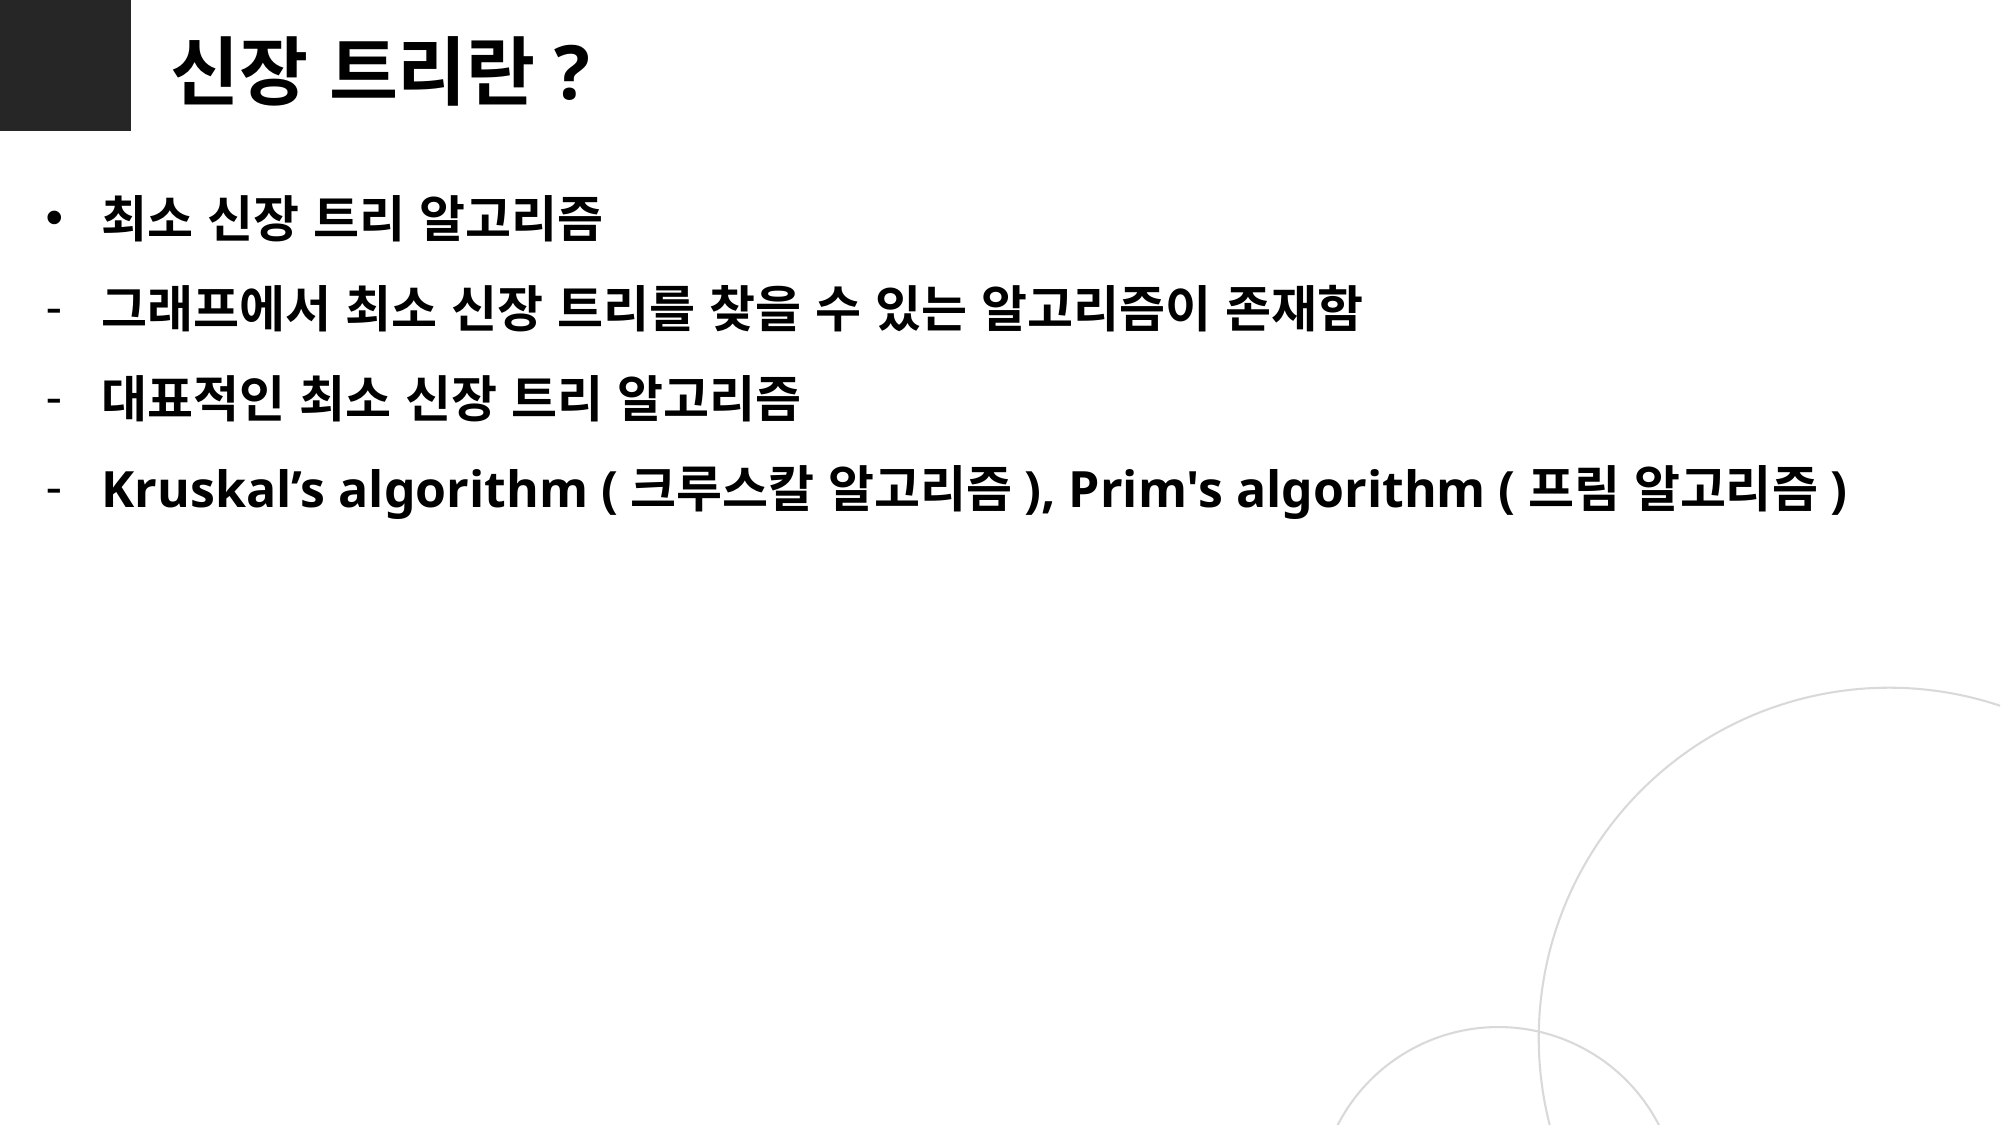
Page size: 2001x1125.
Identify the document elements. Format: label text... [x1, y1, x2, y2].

text_box [0, 0, 132, 132]
text_box 신장 트리란? [155, 17, 1239, 123]
text_box 최소 신장 트리 알고리즘 그래프에서 최소 신장 트리를 찾을 수 있는 알고리즘이 존재함 대표적인 최소 신장 트리 알고리즘 Kruskal’s algorithm (크루스칼 알고리즘), Prim's algorithm (프림 알고리즘) [30, 150, 1938, 526]
